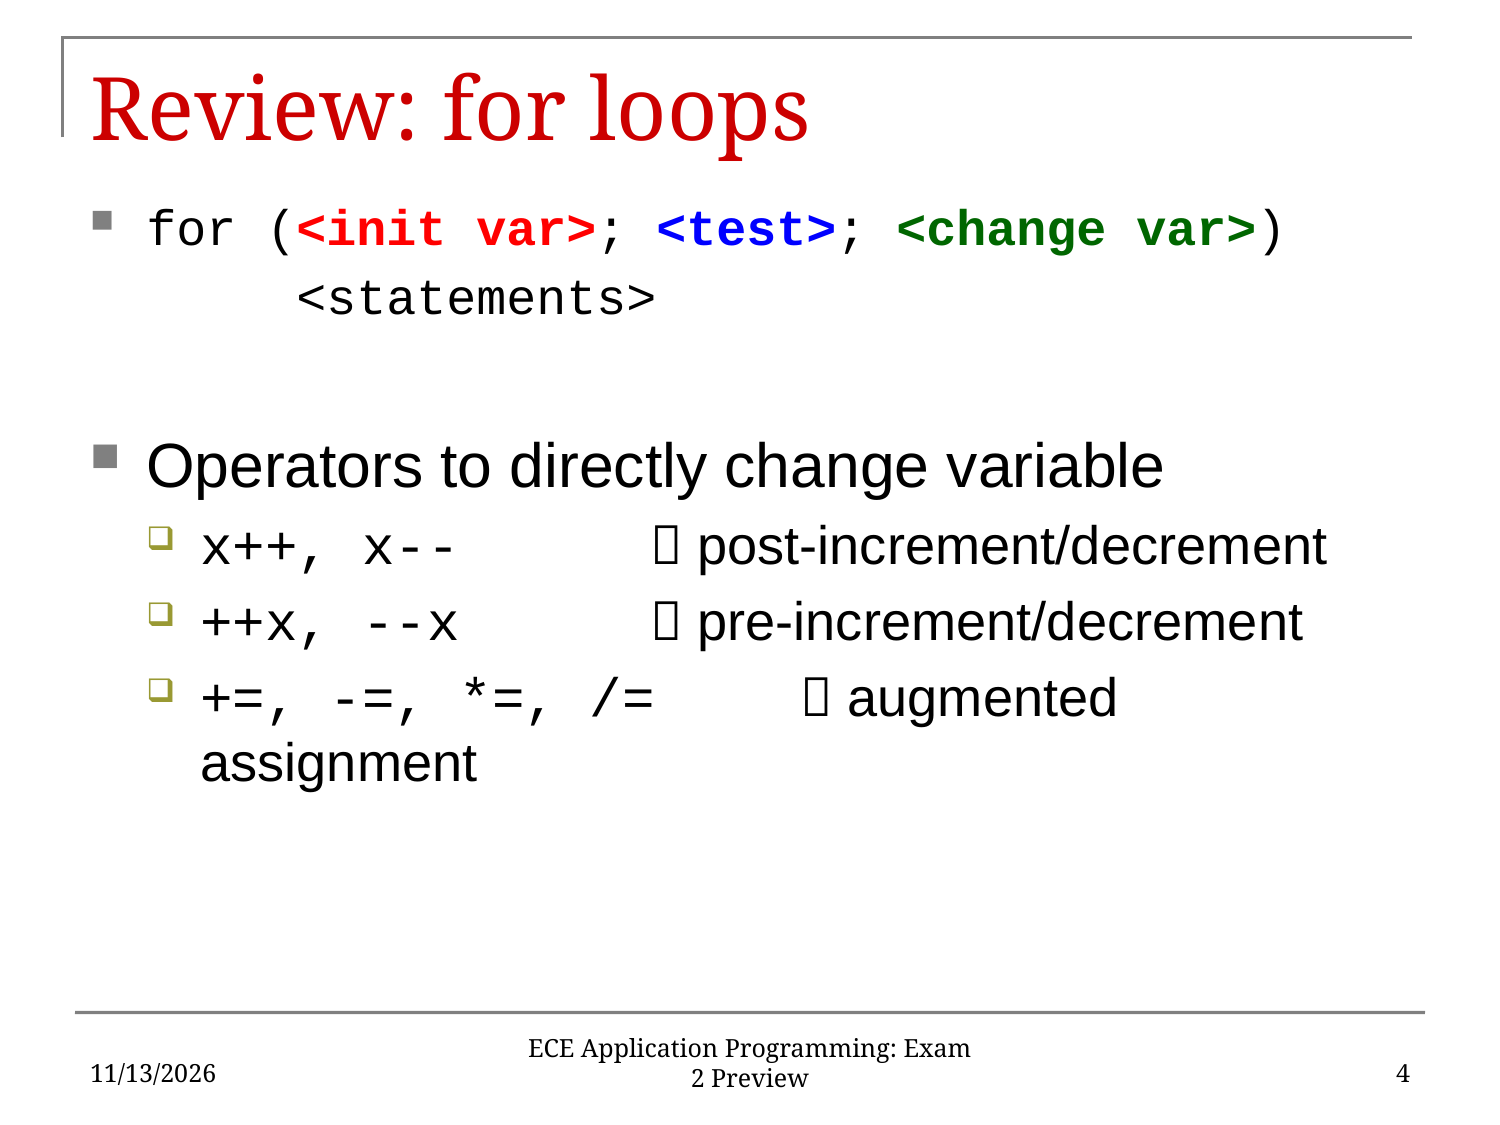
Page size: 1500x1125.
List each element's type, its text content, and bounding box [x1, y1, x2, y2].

slide_number 4 [1074, 1023, 1426, 1100]
title Review: for loops [75, 45, 1425, 163]
footer ECE Application Programming: Exam 2 Preview [512, 1024, 988, 1101]
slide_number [74, 1023, 426, 1100]
list for (<init var>; <test>; <change var>) <statements> Operators to directly change variable x++, x--  post-increment/decrement ++x, --x  pre-increment/decrement +=, -=, *=, /=  augmented assignment [75, 187, 1425, 1006]
